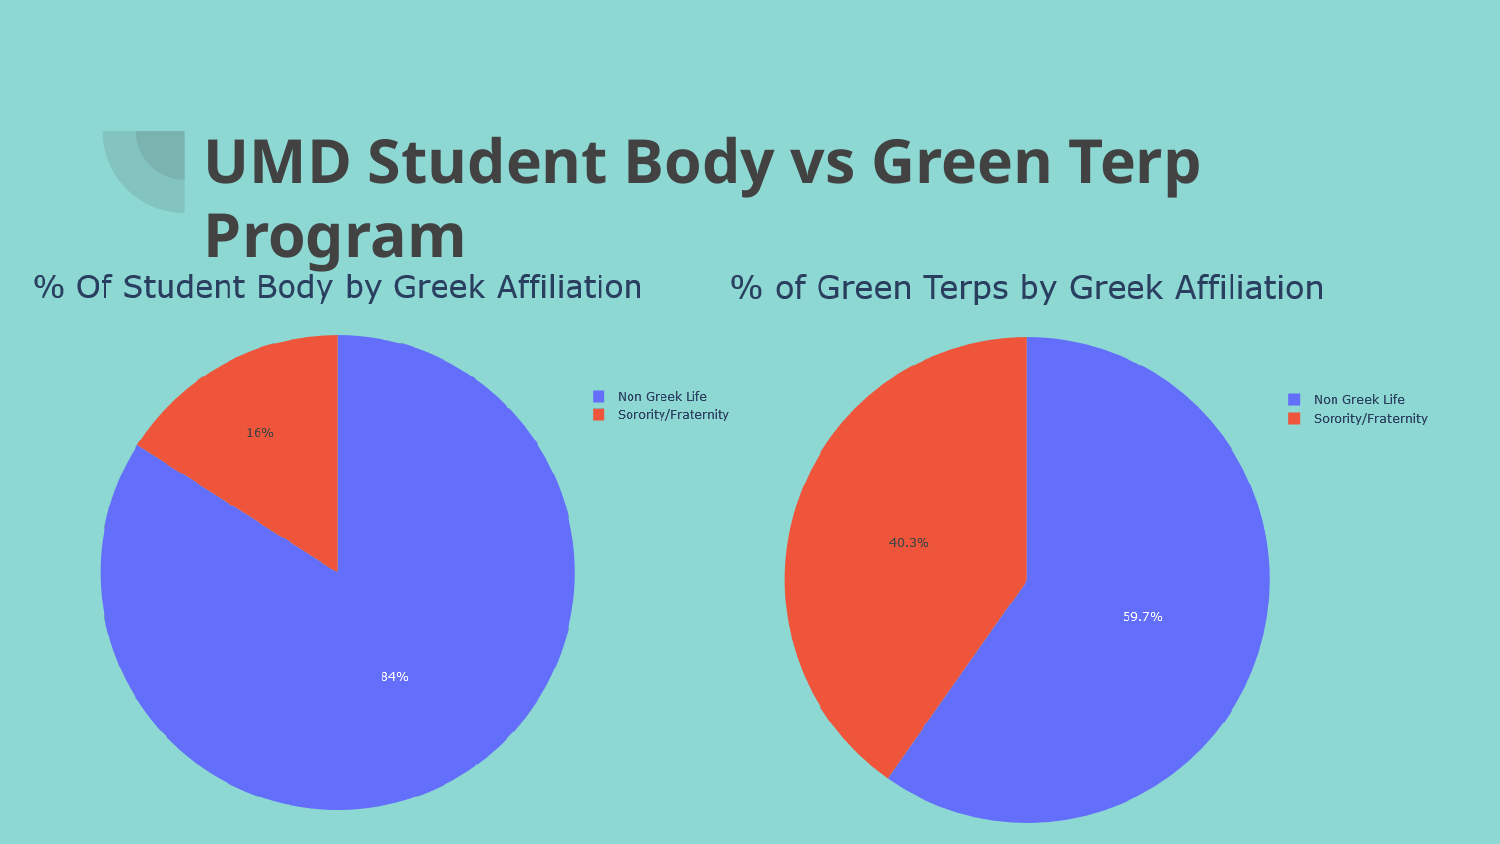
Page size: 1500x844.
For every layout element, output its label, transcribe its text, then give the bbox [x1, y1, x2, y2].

picture [13, 247, 1500, 842]
title UMD Student Body vs Green Terp Program [188, 108, 1475, 246]
